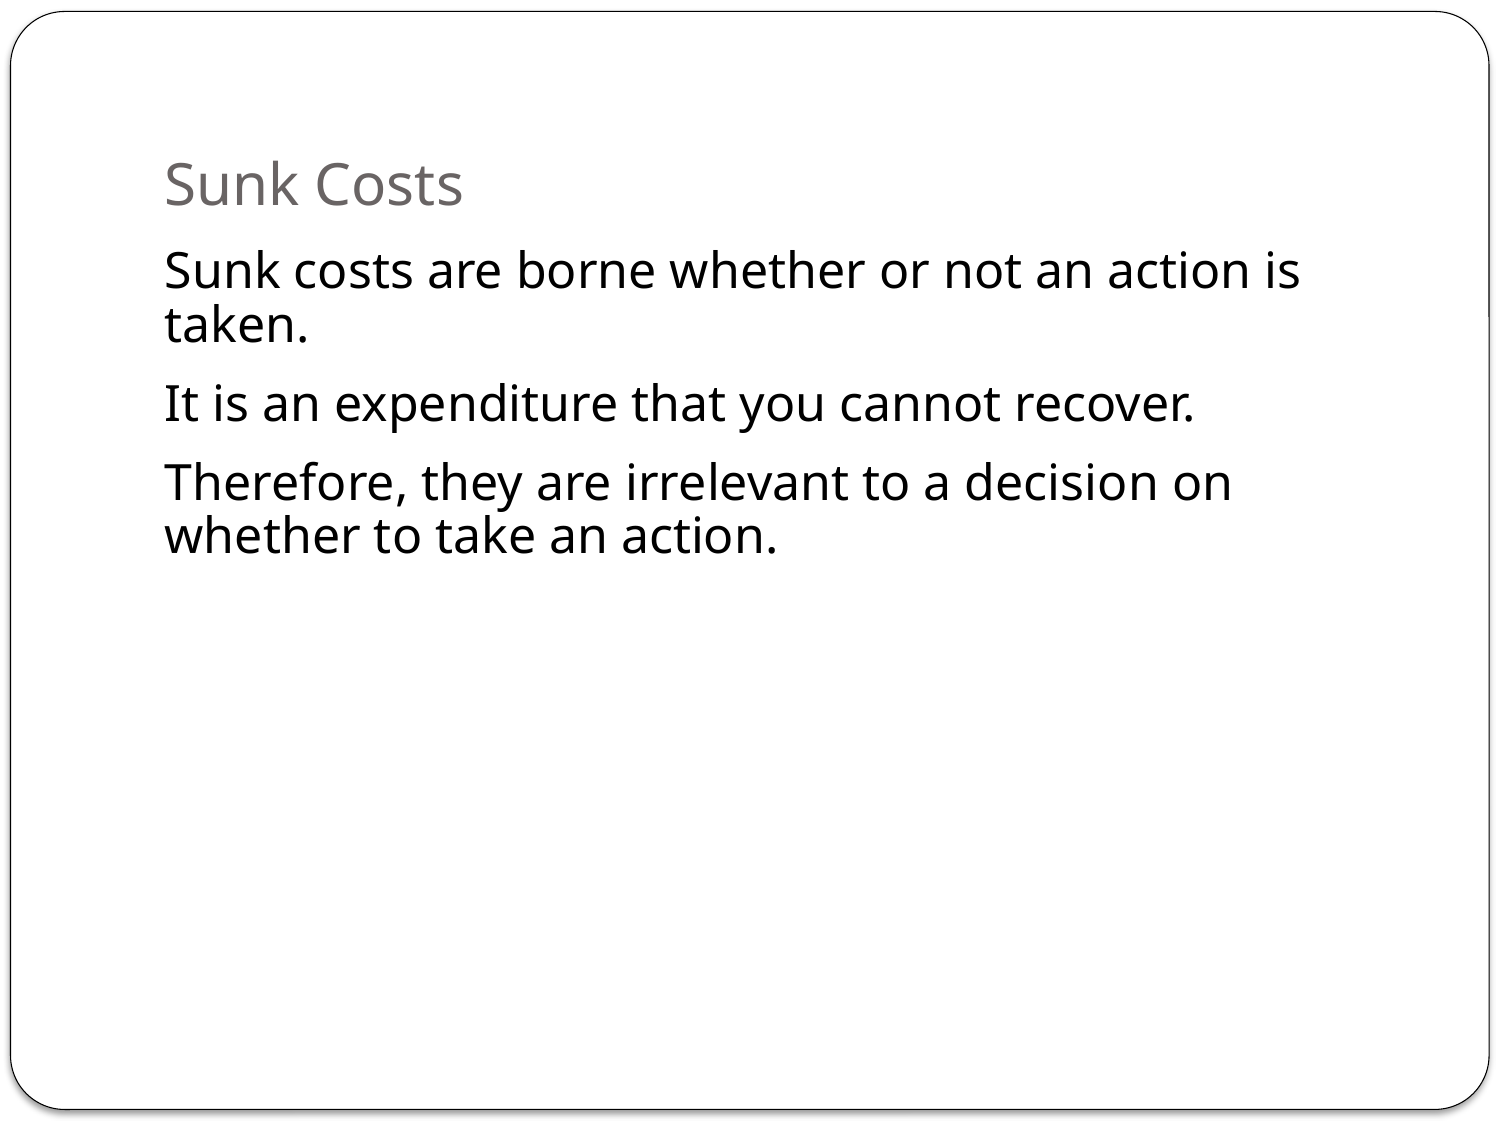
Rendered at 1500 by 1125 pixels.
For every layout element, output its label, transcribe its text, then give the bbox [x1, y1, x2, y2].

title Sunk Costs [150, 45, 1425, 233]
list Sunk costs are borne whether or not an action is taken. It is an expenditure that you cannot recover. Therefore, they are irrelevant to a decision on whether to take an action. [150, 237, 1425, 988]
